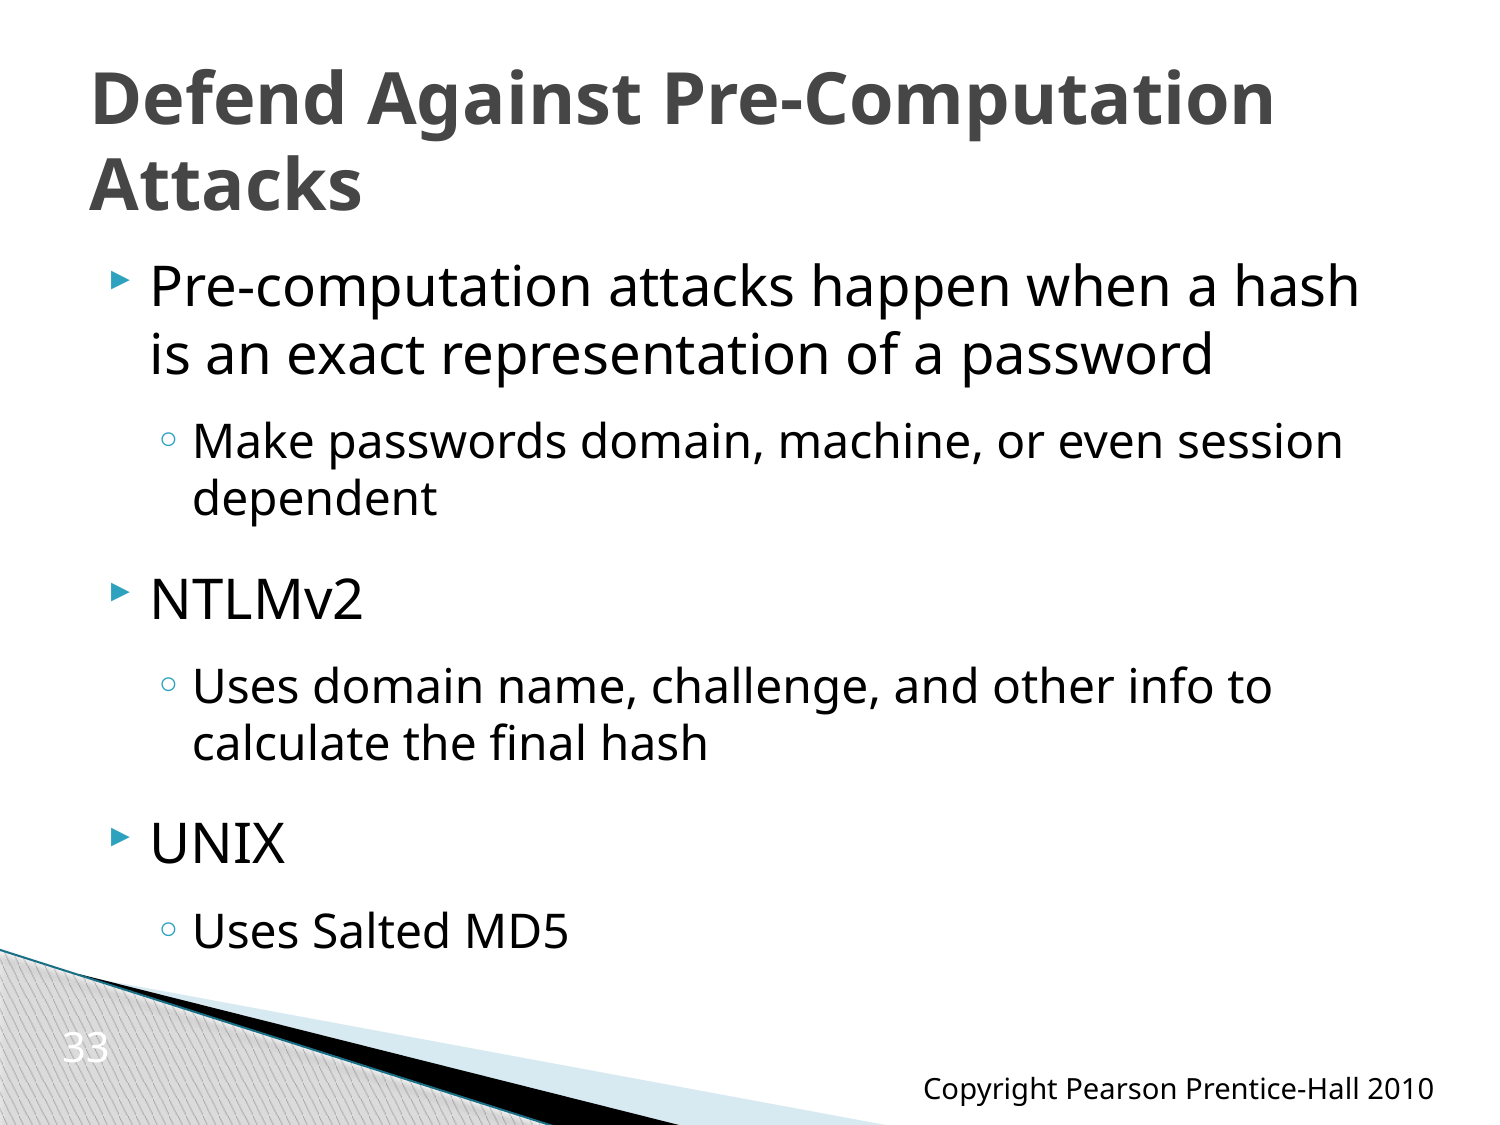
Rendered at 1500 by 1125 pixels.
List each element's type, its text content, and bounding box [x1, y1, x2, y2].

footer Copyright Pearson Prentice-Hall 2010 [737, 1052, 1450, 1113]
list Pre-computation attacks happen when a hash is an exact representation of a password Make passwords domain, machine, or even session dependent NTLMv2 Uses domain name, challenge, and other info to calculate the final hash UNIX Uses Salted MD5 [74, 242, 1426, 986]
slide_number 33 [0, 1025, 125, 1085]
title Defend Against Pre-Computation Attacks [75, 45, 1425, 233]
